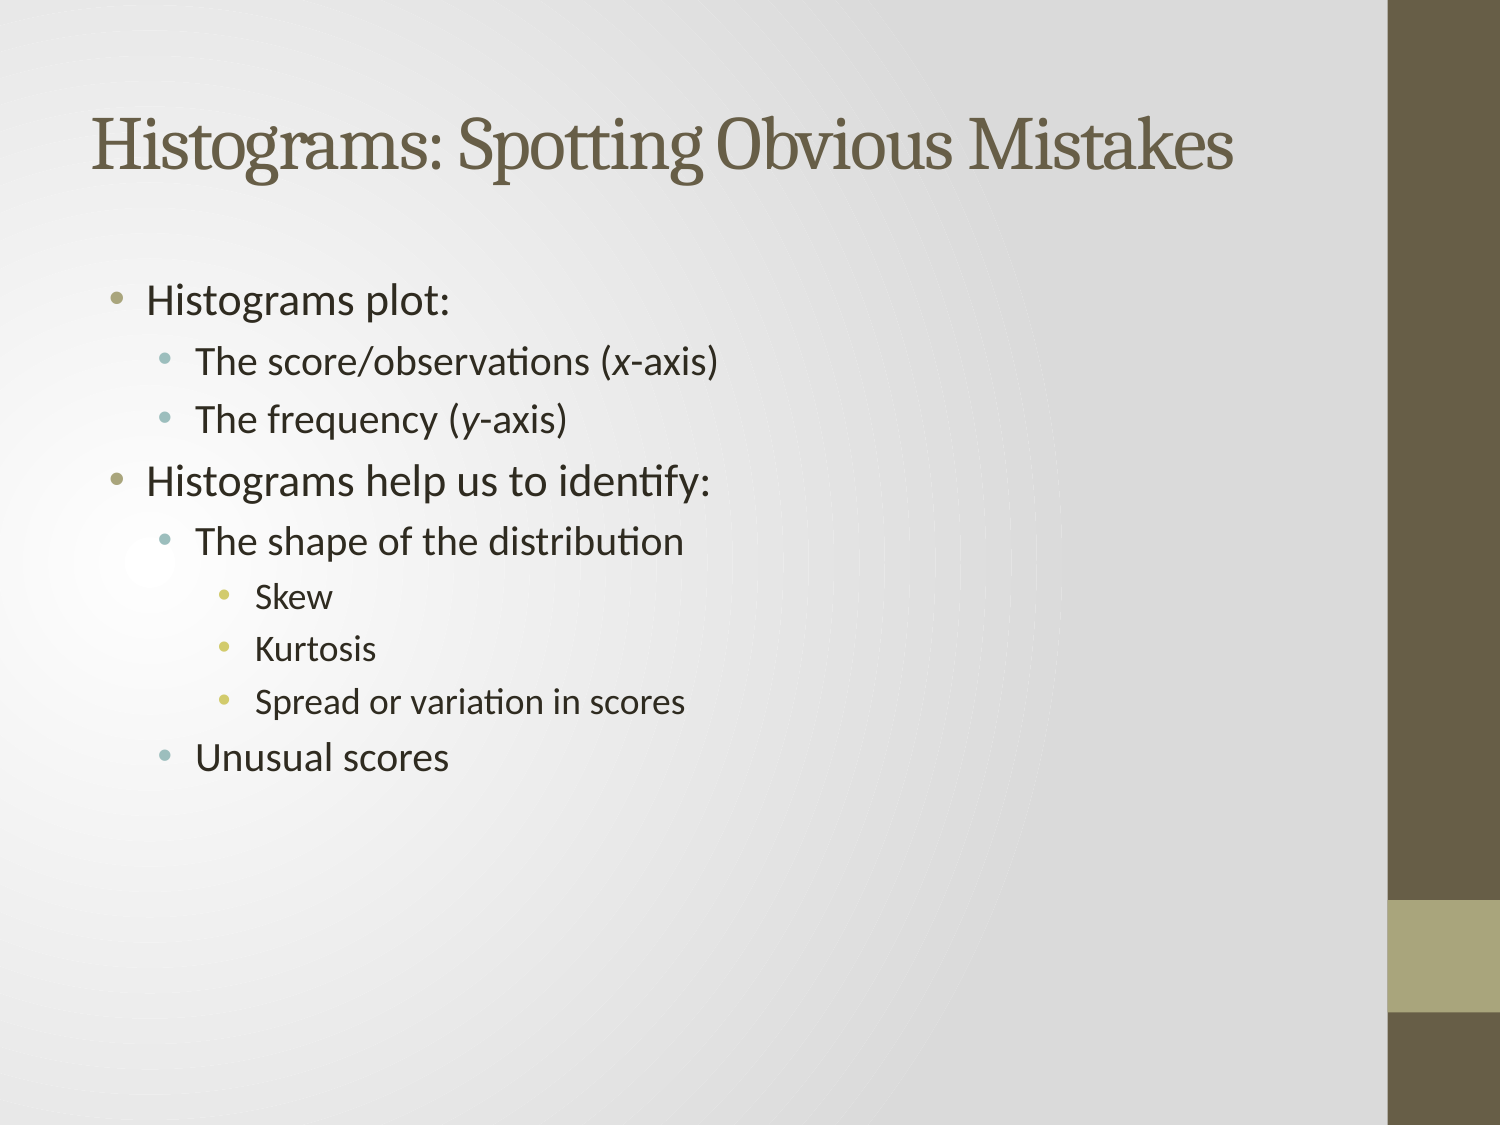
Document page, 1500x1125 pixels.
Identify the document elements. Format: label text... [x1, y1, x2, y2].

title Histograms: Spotting Obvious Mistakes [75, 45, 1325, 233]
list Histograms plot: The score/observations (x-axis) The frequency (y-axis) Histograms help us to identify: The shape of the distribution Skew Kurtosis Spread or variation in scores Unusual scores [75, 262, 1325, 1050]
